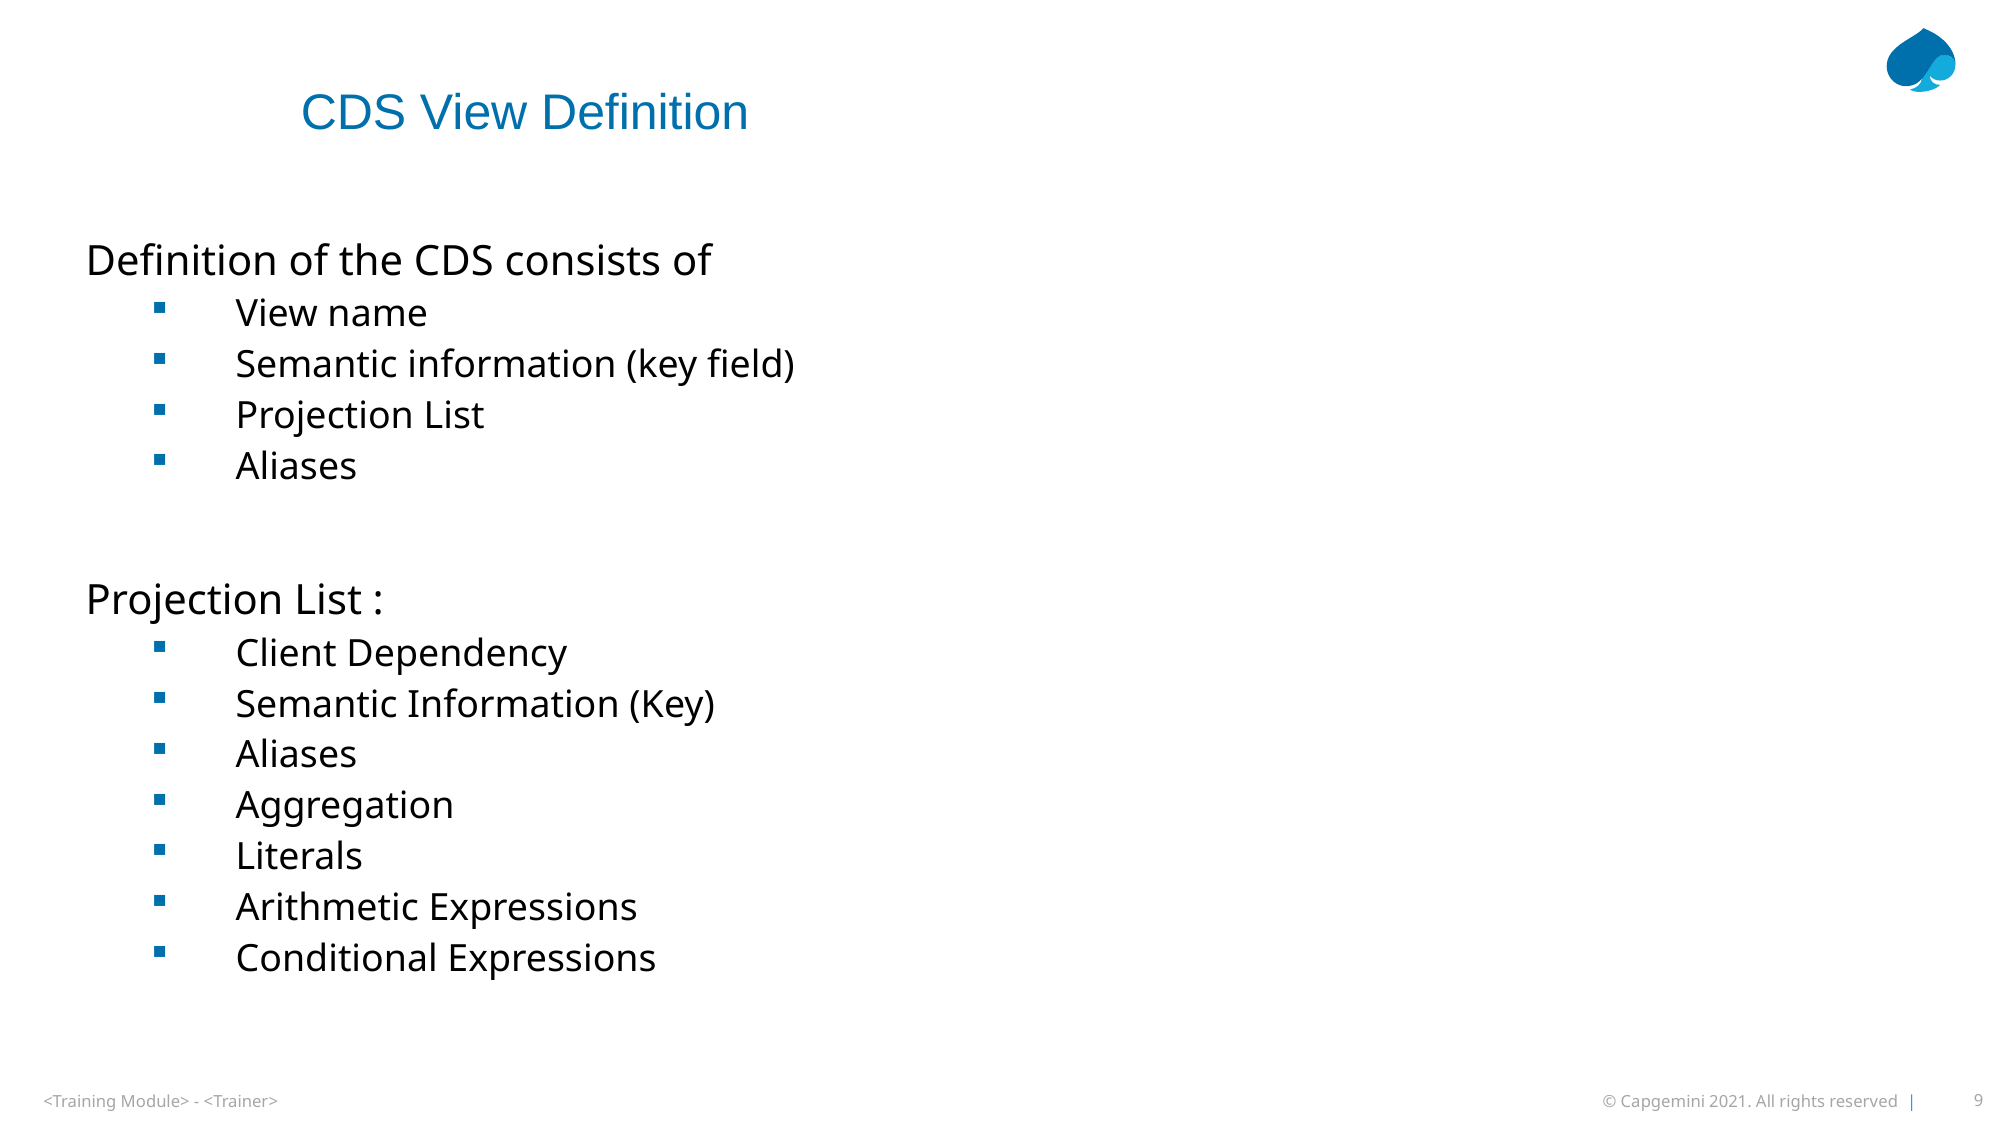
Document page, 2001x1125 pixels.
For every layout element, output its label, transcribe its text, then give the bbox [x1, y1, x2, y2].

title CDS View Definition [300, 42, 1697, 184]
list Definition of the CDS consists of View name Semantic information (key field) Projection List Aliases Projection List : Client Dependency Semantic Information (Key) Aliases Aggregation Literals Arithmetic Expressions Conditional Expressions [70, 231, 1930, 1035]
